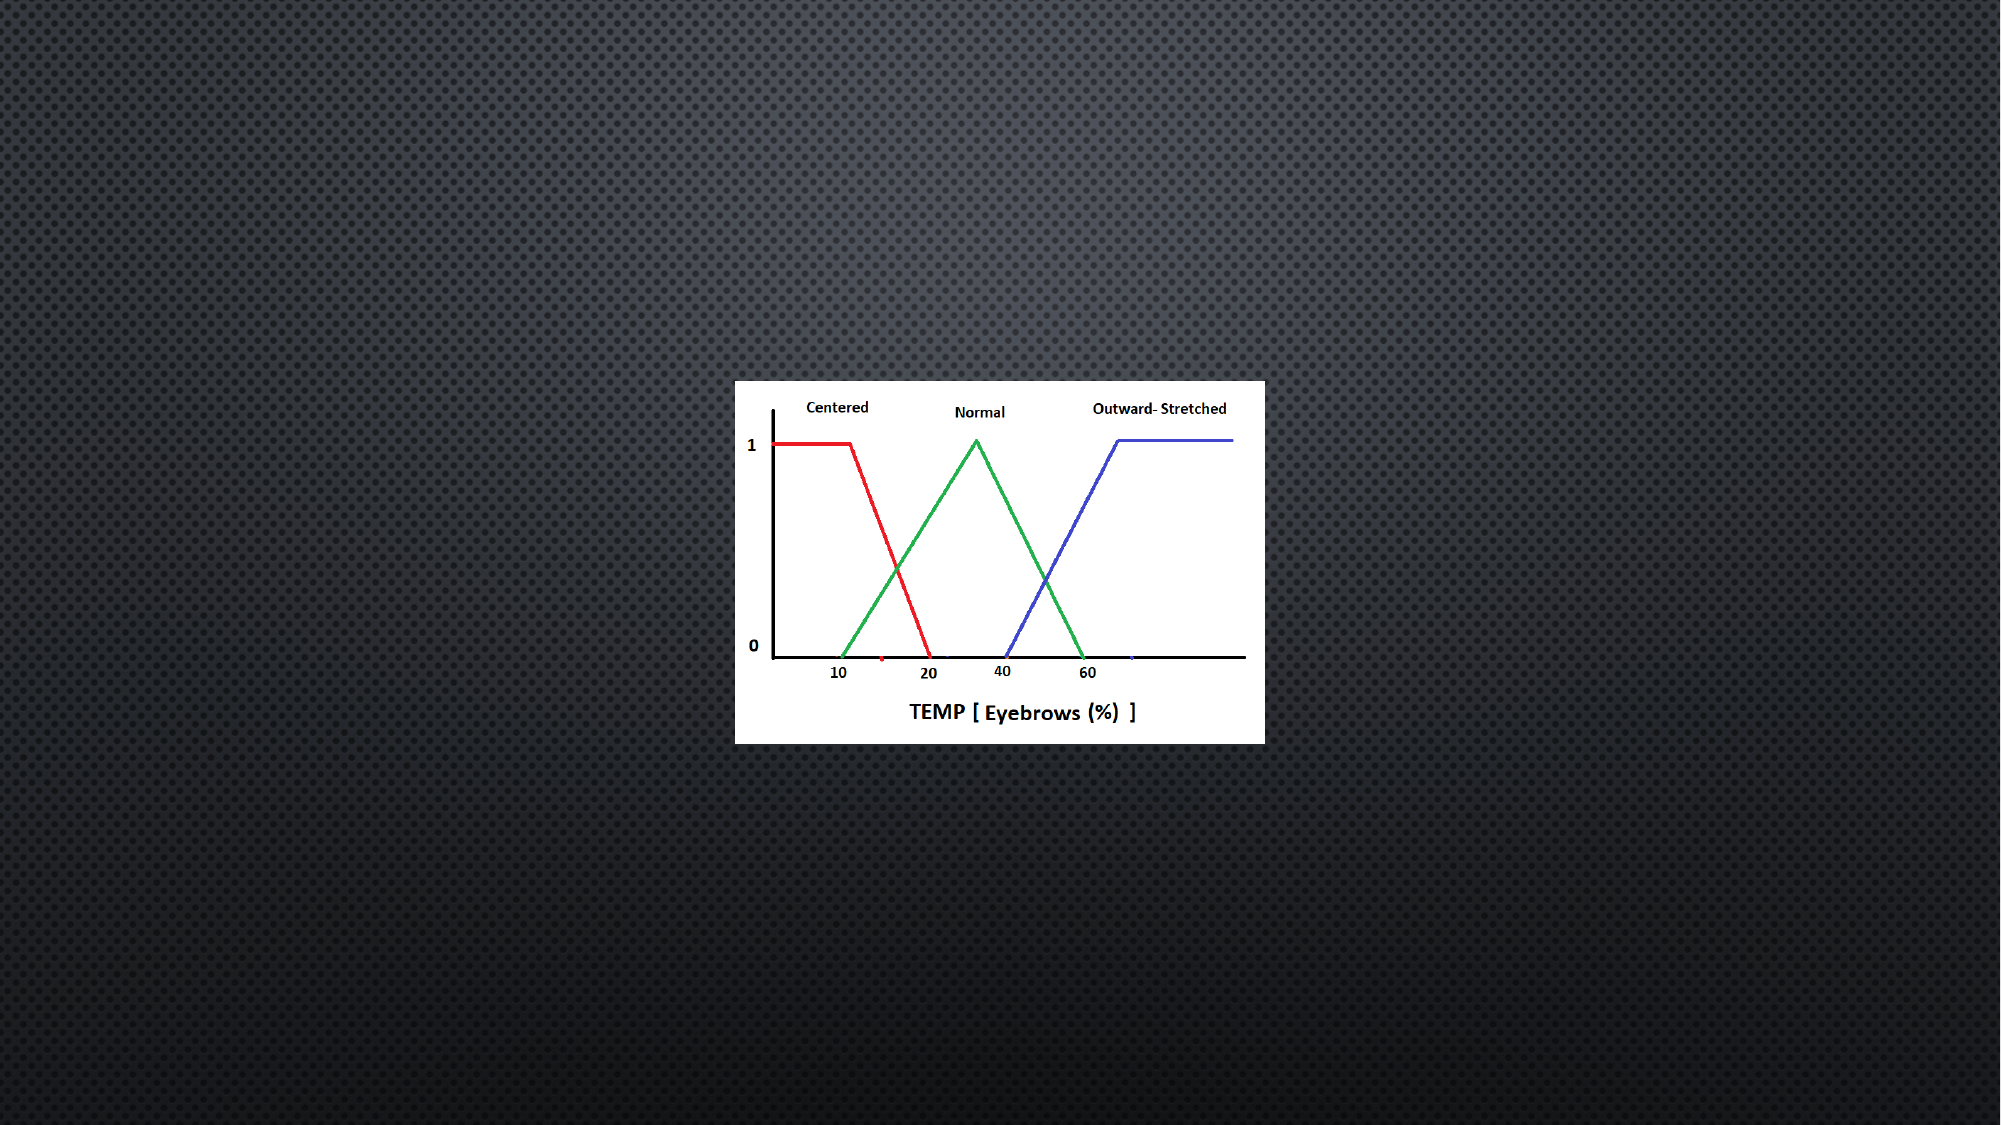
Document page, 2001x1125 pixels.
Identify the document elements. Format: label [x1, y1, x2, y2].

picture [734, 380, 1266, 744]
